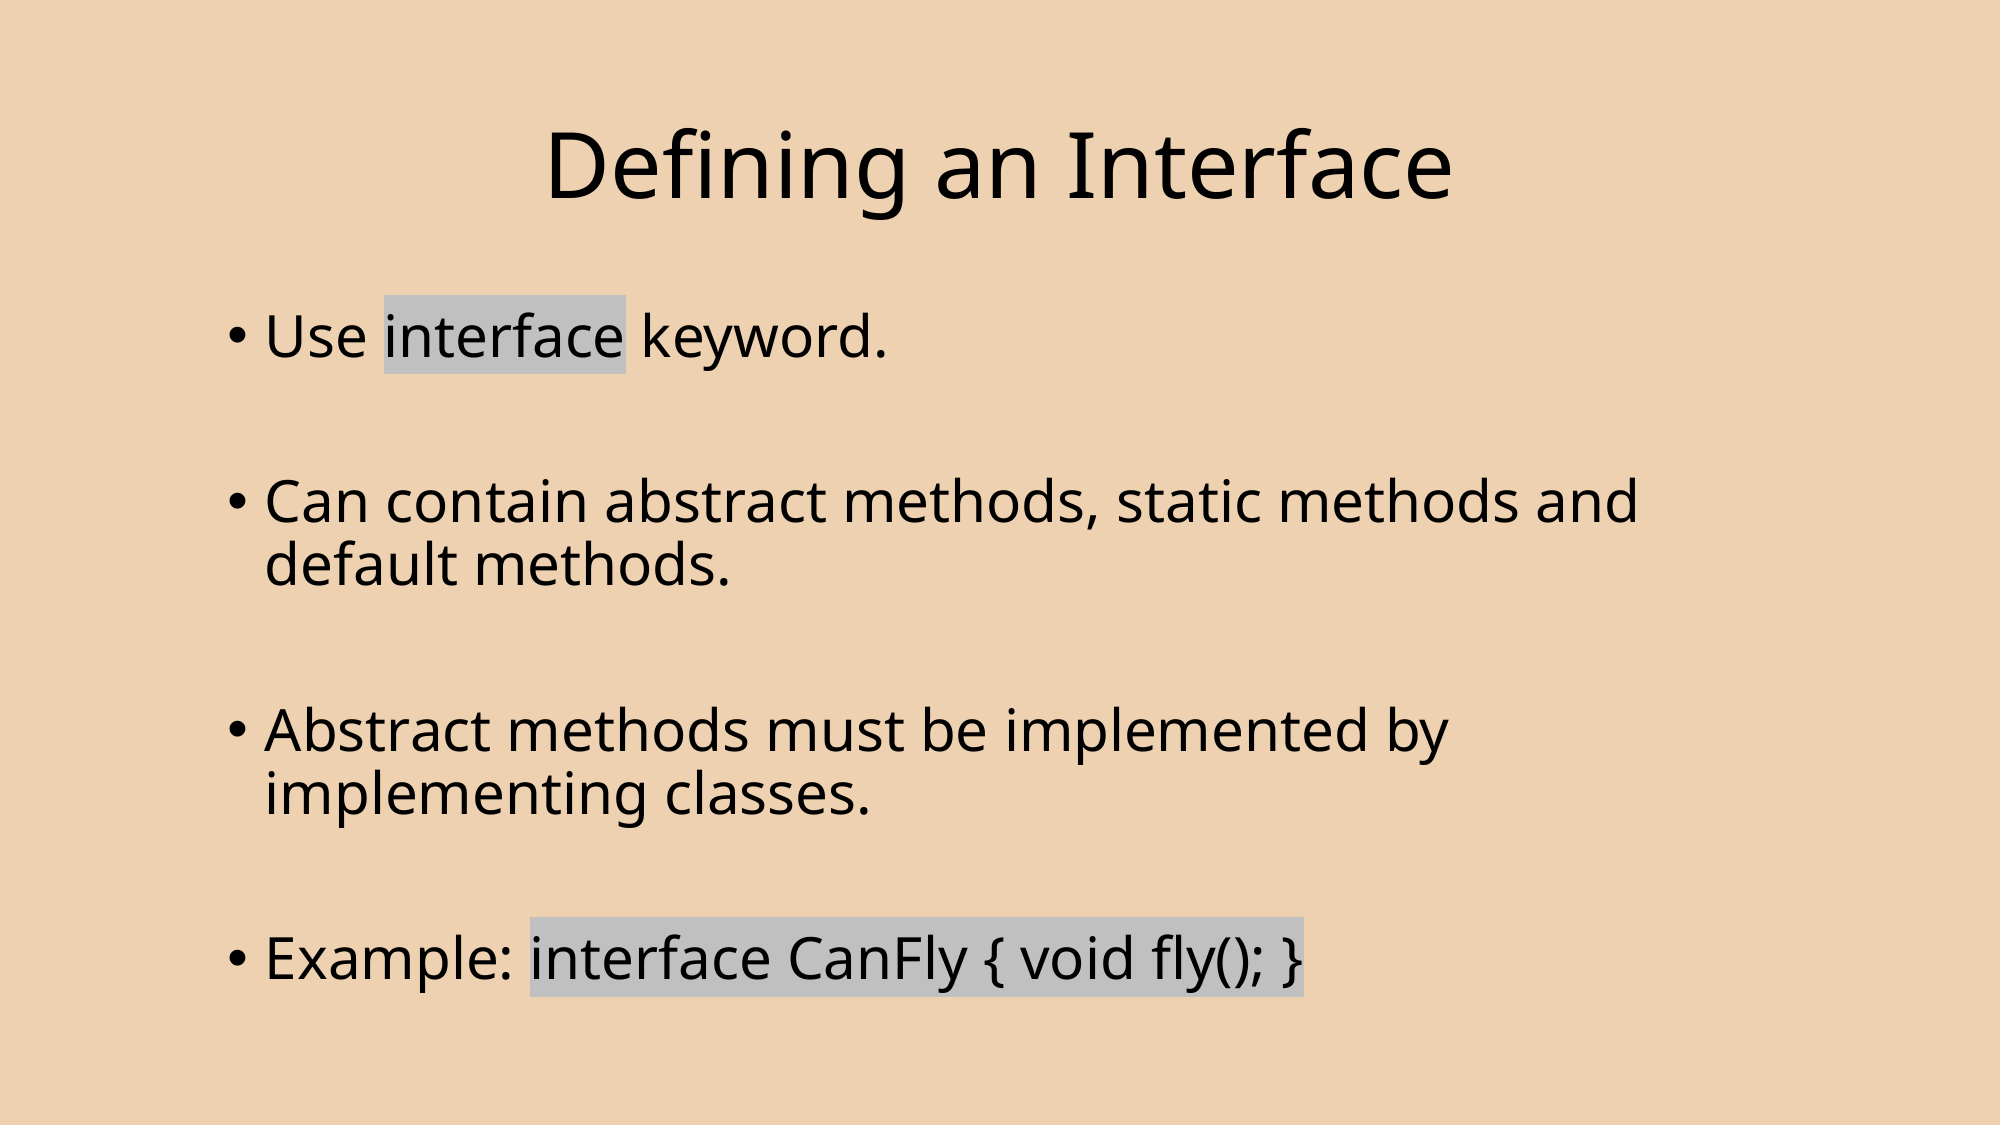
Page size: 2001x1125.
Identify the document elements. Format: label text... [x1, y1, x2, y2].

list Use interface keyword. Can contain abstract methods, static methods and default methods. Abstract methods must be implemented by implementing classes. Example: interface CanFly { void fly(); } [137, 299, 1863, 1014]
title Defining an Interface [137, 59, 1863, 278]
